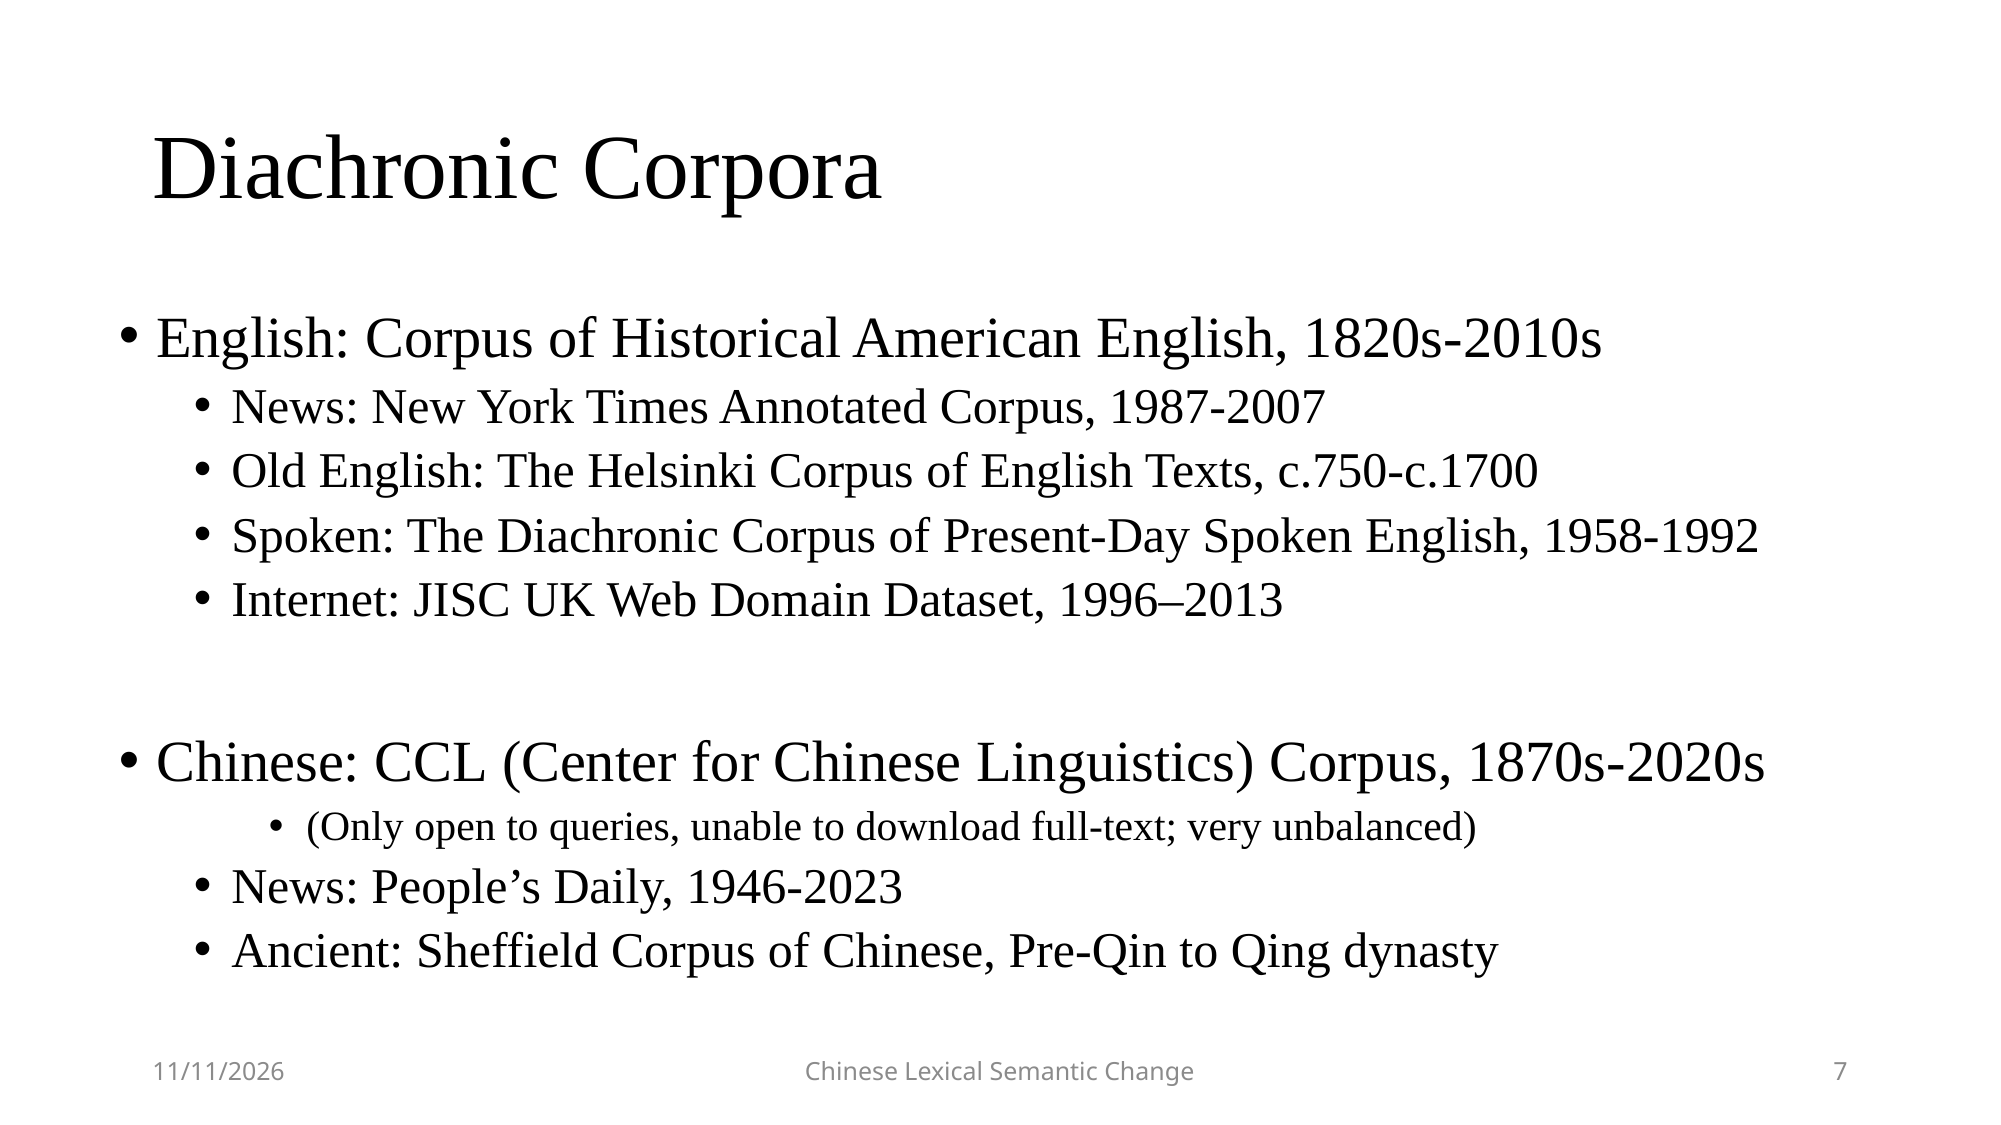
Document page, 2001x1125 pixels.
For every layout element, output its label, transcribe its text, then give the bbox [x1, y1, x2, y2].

title Diachronic Corpora [137, 59, 1863, 278]
list English: Corpus of Historical American English, 1820s-2010s News: New York Times Annotated Corpus, 1987-2007 Old English: The Helsinki Corpus of English Texts, c.750-c.1700 Spoken: The Diachronic Corpus of Present-Day Spoken English, 1958-1992 Internet: JISC UK Web Domain Dataset, 1996–2013 Chinese: CCL (Center for Chinese Linguistics) Corpus, 1870s-2020s (Only open to queries, unable to download full-text; very unbalanced) News: People’s Daily, 1946-2023 Ancient: Sheffield Corpus of Chinese, Pre-Qin to Qing dynasty [103, 299, 1829, 1014]
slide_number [137, 1042, 588, 1103]
footer Chinese Lexical Semantic Change [662, 1042, 1338, 1103]
slide_number 7 [1412, 1042, 1863, 1103]
